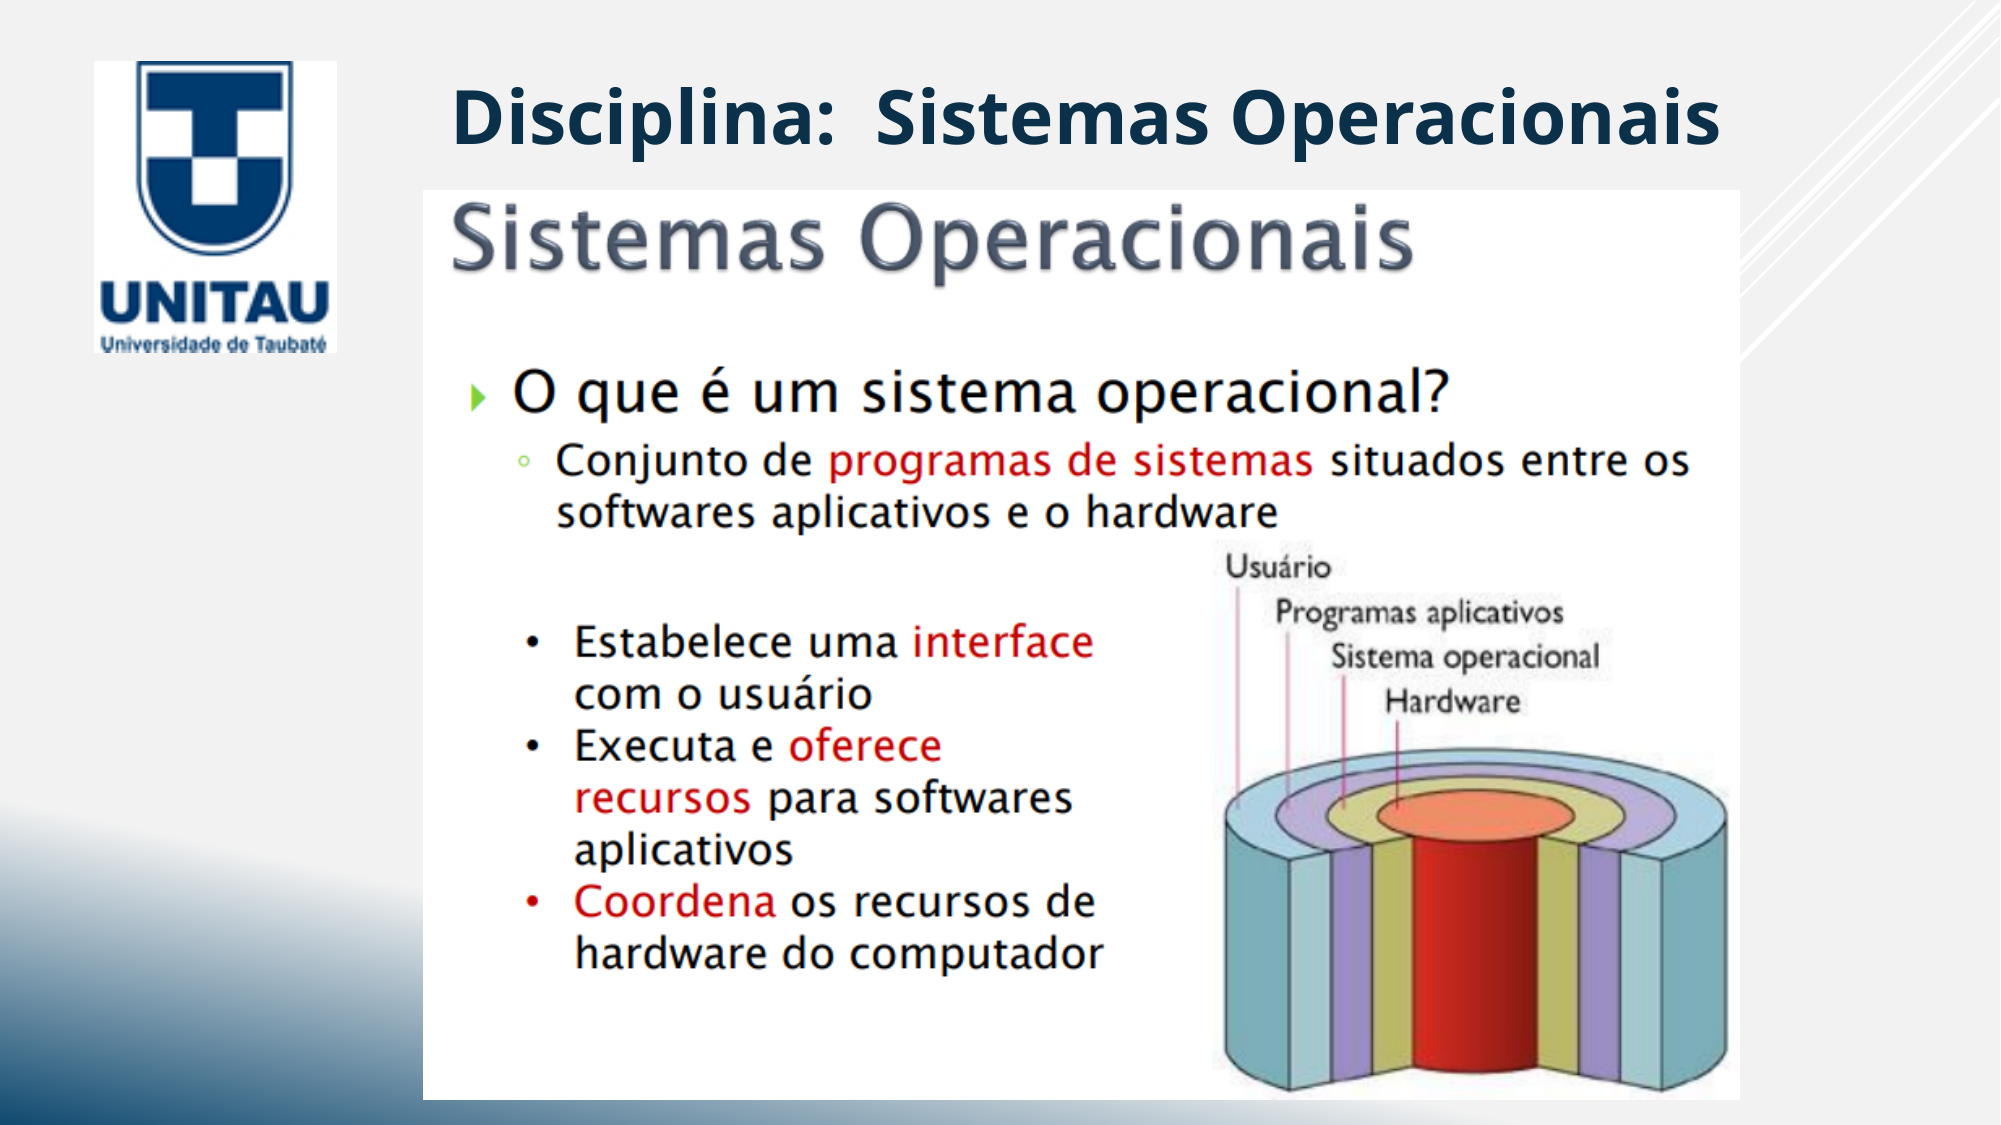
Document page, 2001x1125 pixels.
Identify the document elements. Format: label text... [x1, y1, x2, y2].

text_box Disciplina: Sistemas Operacionais [436, 61, 1740, 167]
picture [423, 190, 1741, 1101]
picture [93, 61, 338, 353]
